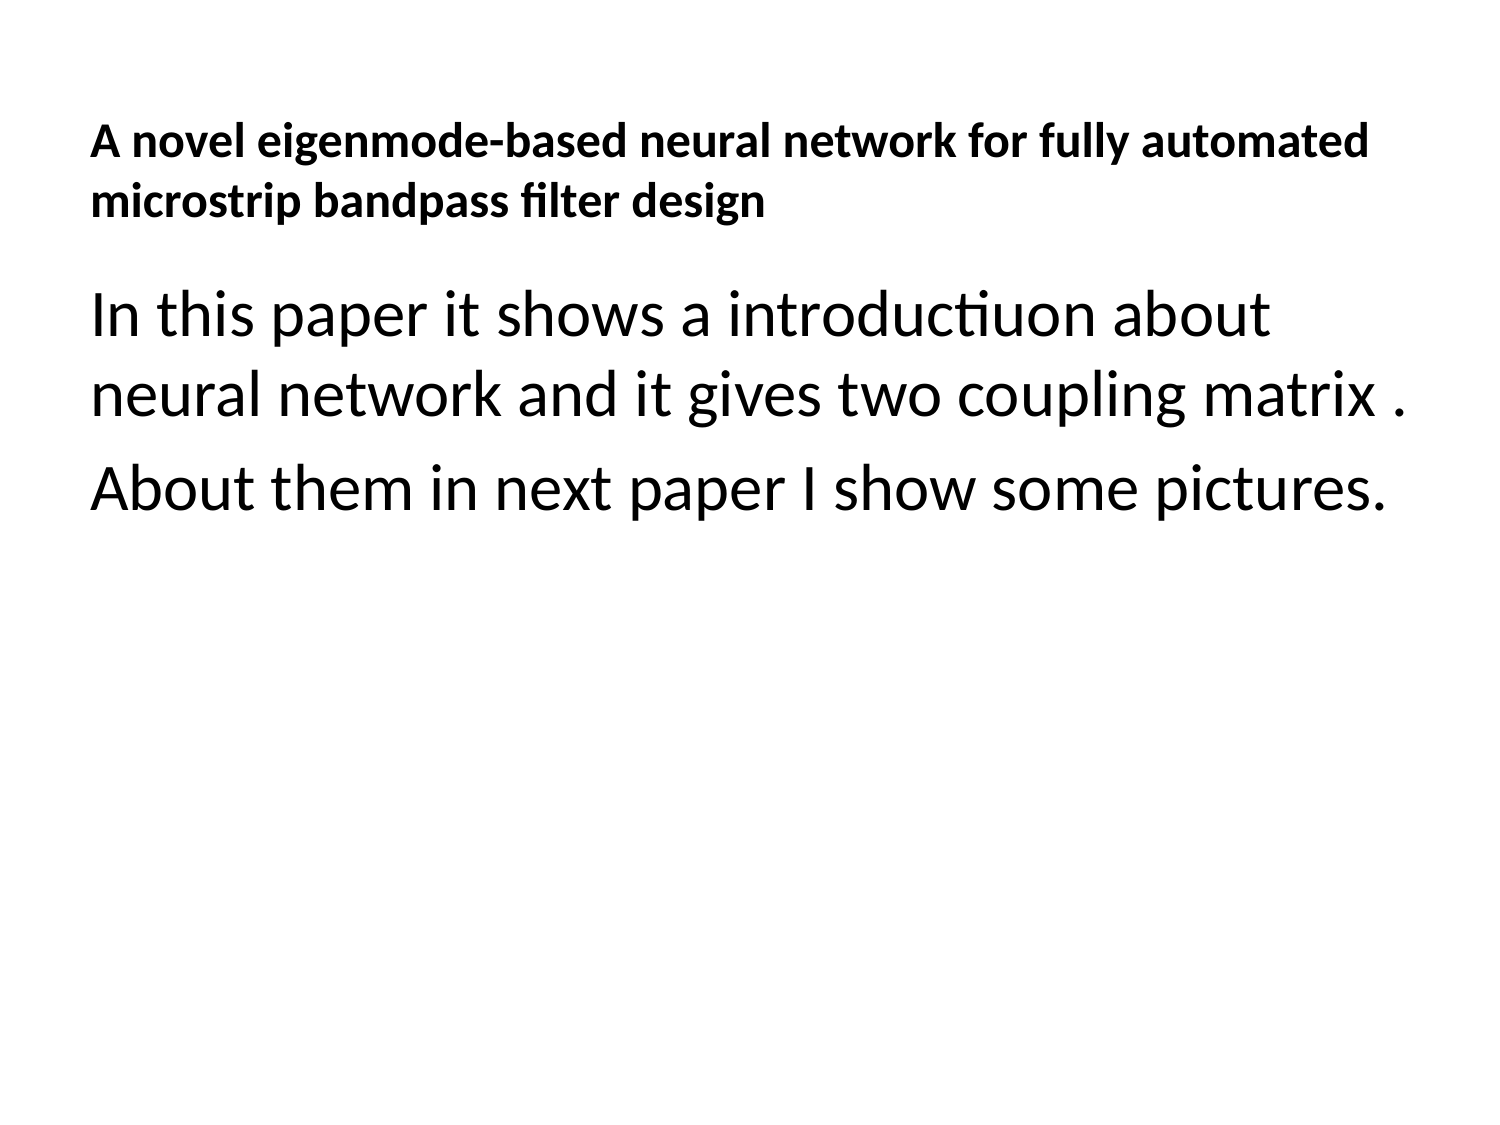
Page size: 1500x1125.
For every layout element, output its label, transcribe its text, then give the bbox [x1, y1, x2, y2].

title A novel eigenmode-based neural network for fully automated microstrip bandpass filter design [75, 74, 1425, 262]
list In this paper it shows a introductiuon about neural network and it gives two coupling matrix . About them in next paper I show some pictures. [75, 262, 1425, 1005]
